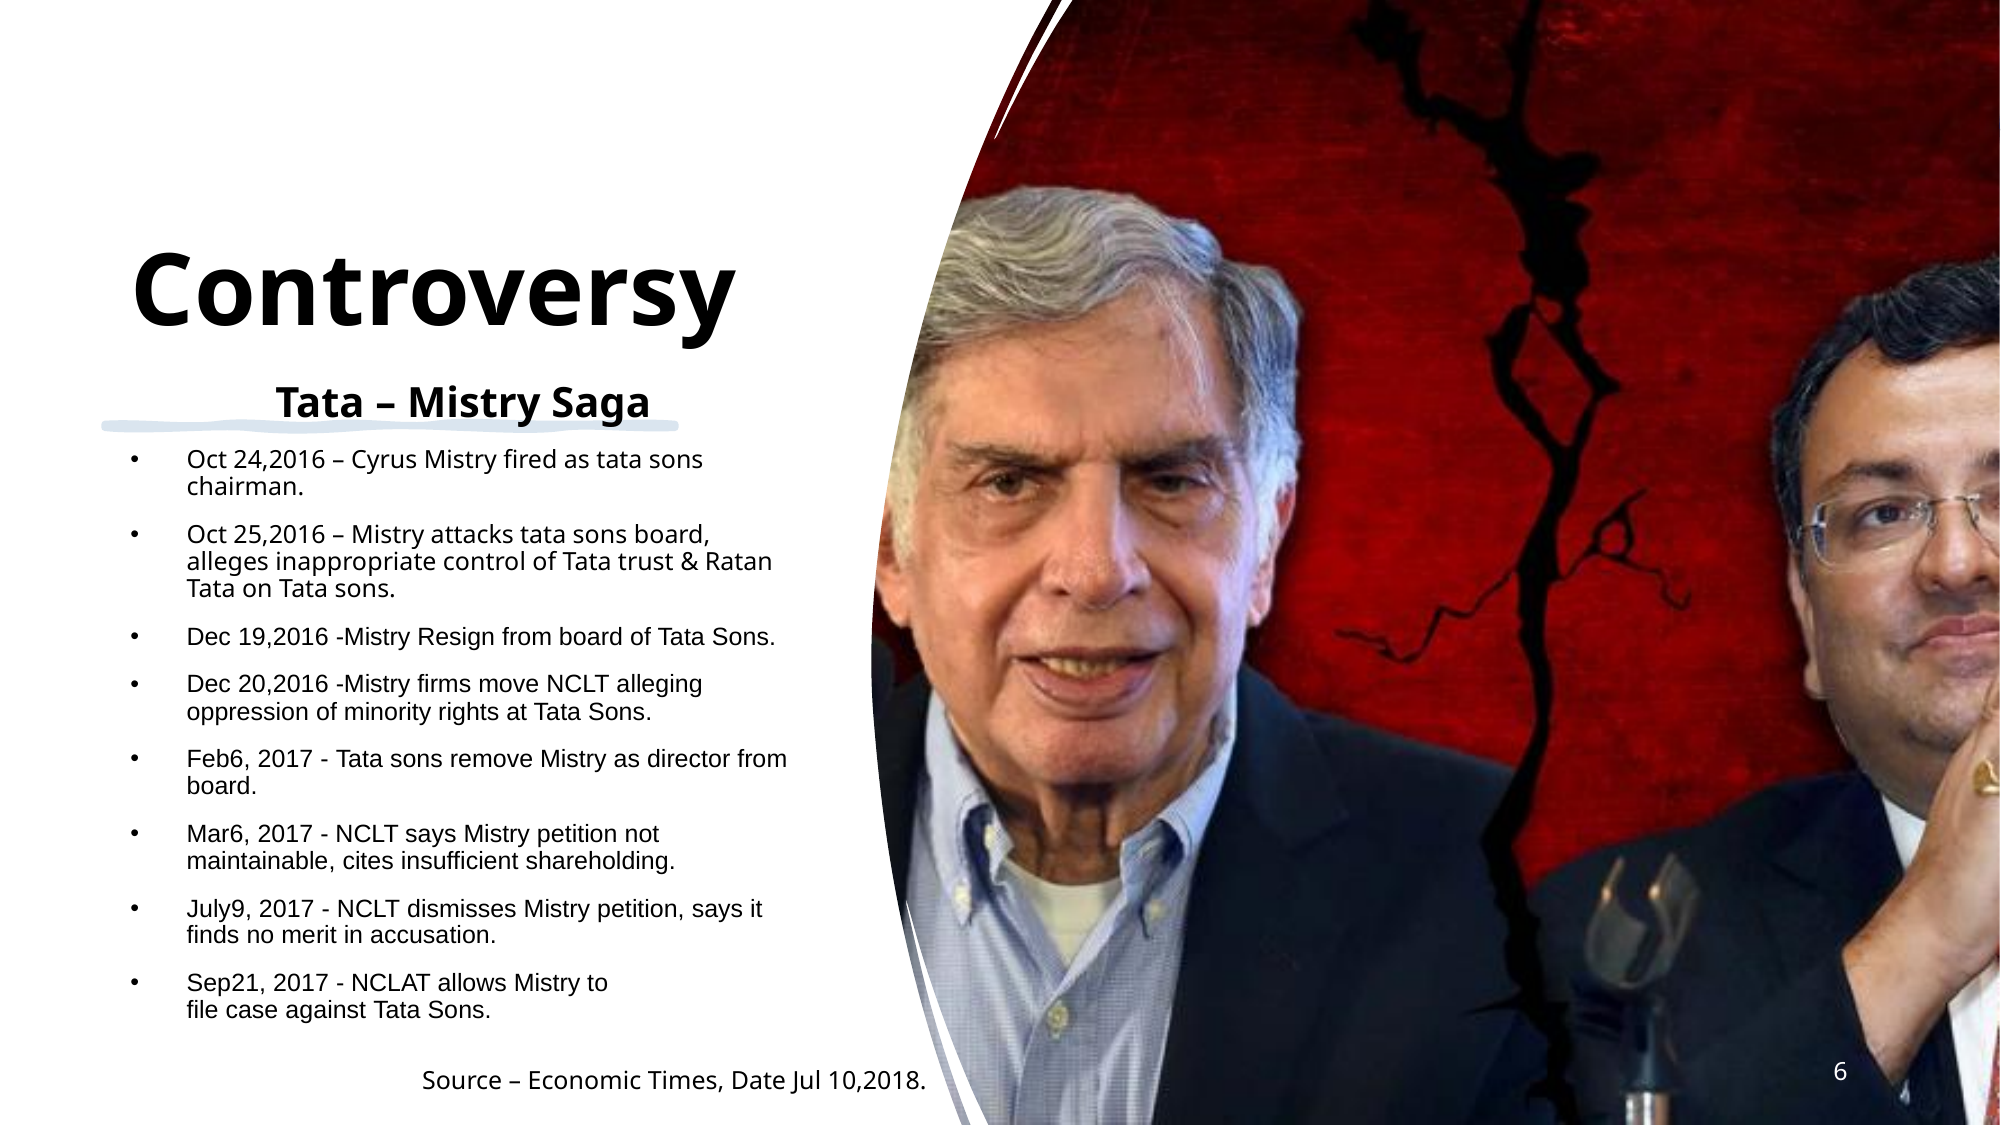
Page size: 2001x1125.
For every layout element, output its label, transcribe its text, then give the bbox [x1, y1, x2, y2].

list Tata – Mistry Saga Oct 24,2016 – Cyrus Mistry fired as tata sons chairman. Oct 25,2016 – Mistry attacks tata sons board, alleges inappropriate control of Tata trust & Ratan Tata on Tata sons. Dec 19,2016 -Mistry Resign from board of Tata Sons. Dec 20,2016 -Mistry firms move NCLT alleging oppression of minority rights at Tata Sons. Feb6, 2017 - Tata sons remove Mistry as director from board. Mar6, 2017 - NCLT says Mistry petition not maintainable, cites insufficient shareholding. July9, 2017 - NCLT dismisses Mistry petition, says it finds no merit in accusation. Sep21, 2017 - NCLAT allows Mistry to file case against Tata Sons. Tata – Mistry Sag [115, 374, 812, 919]
text_box [103, 422, 115, 430]
picture [871, 0, 2000, 1125]
text_box Source – Economic Times, Date Jul 10,2018. [327, 1056, 871, 1125]
text_box [0, 0, 871, 1125]
title Controversy [115, 207, 770, 355]
